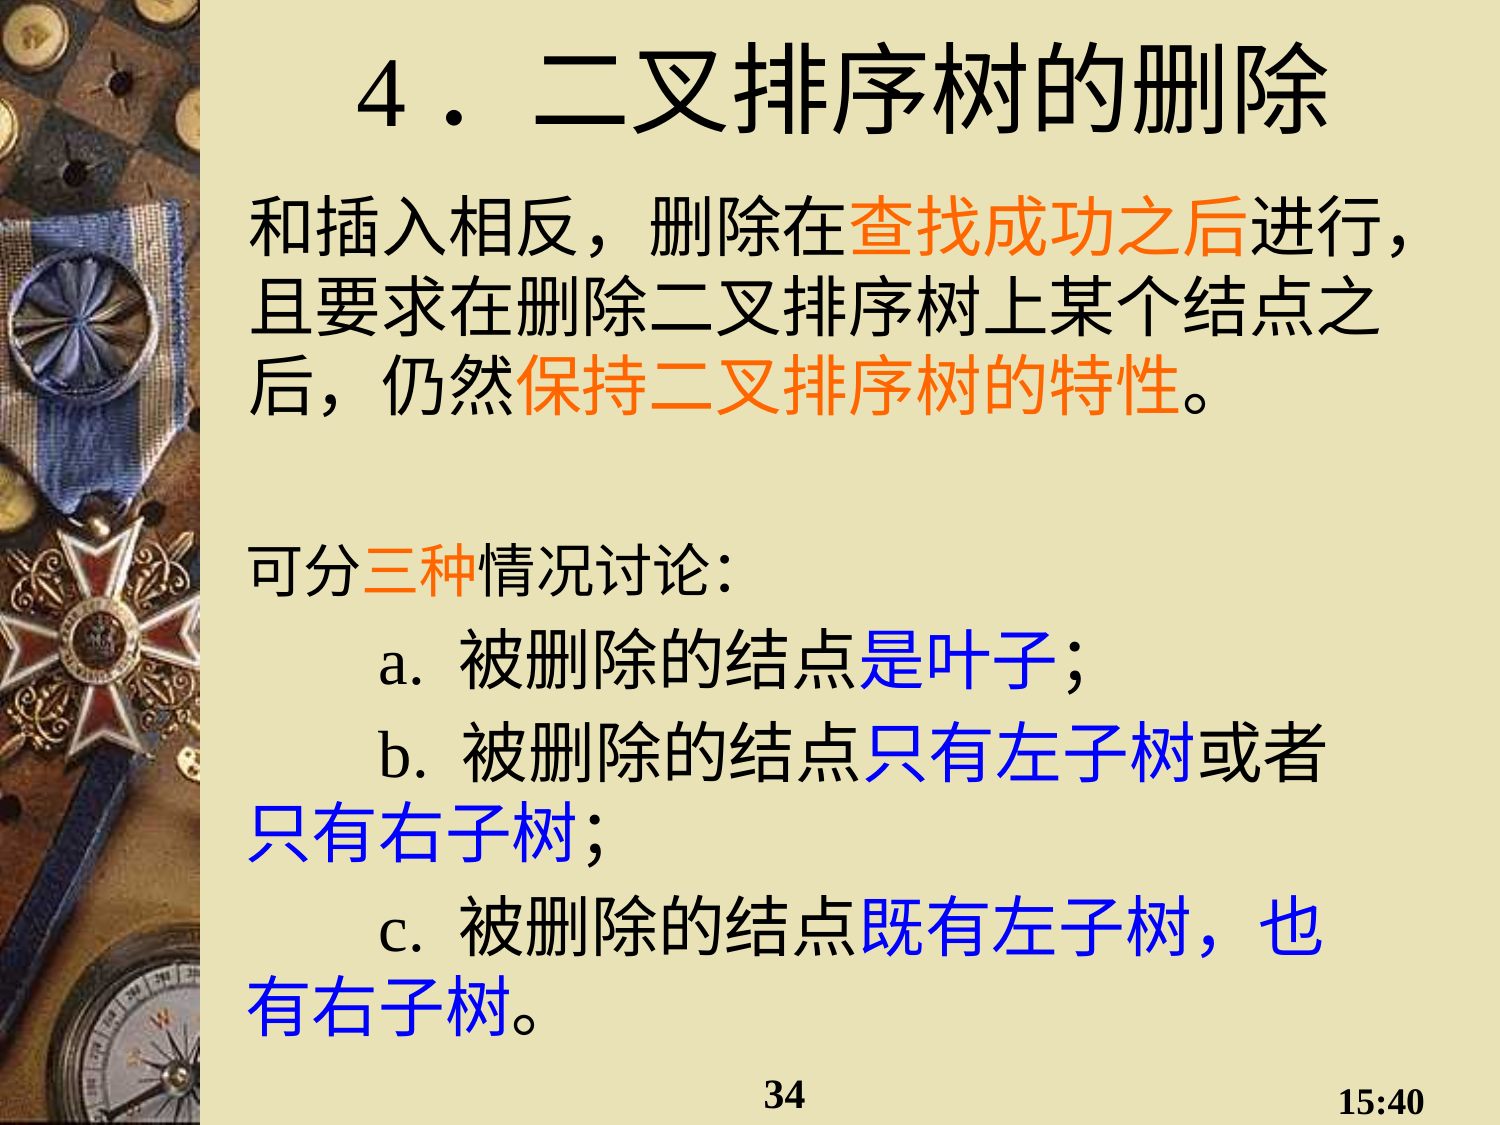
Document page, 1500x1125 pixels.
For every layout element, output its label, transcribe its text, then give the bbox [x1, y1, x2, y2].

text_box 可分三种情况讨论： a. 被删除的结点是叶子； b. 被删除的结点只有左子树或者只有右子树； c. 被删除的结点既有左子树，也有右子树。 [230, 527, 1368, 1052]
title 4．二叉排序树的删除 [225, 0, 1463, 180]
picture [0, 0, 200, 1125]
text_box 和插入相反，删除在查找成功之后进行，且要求在删除二叉排序树上某个结点之后，仍然保持二叉排序树的特性。 [233, 176, 1500, 512]
